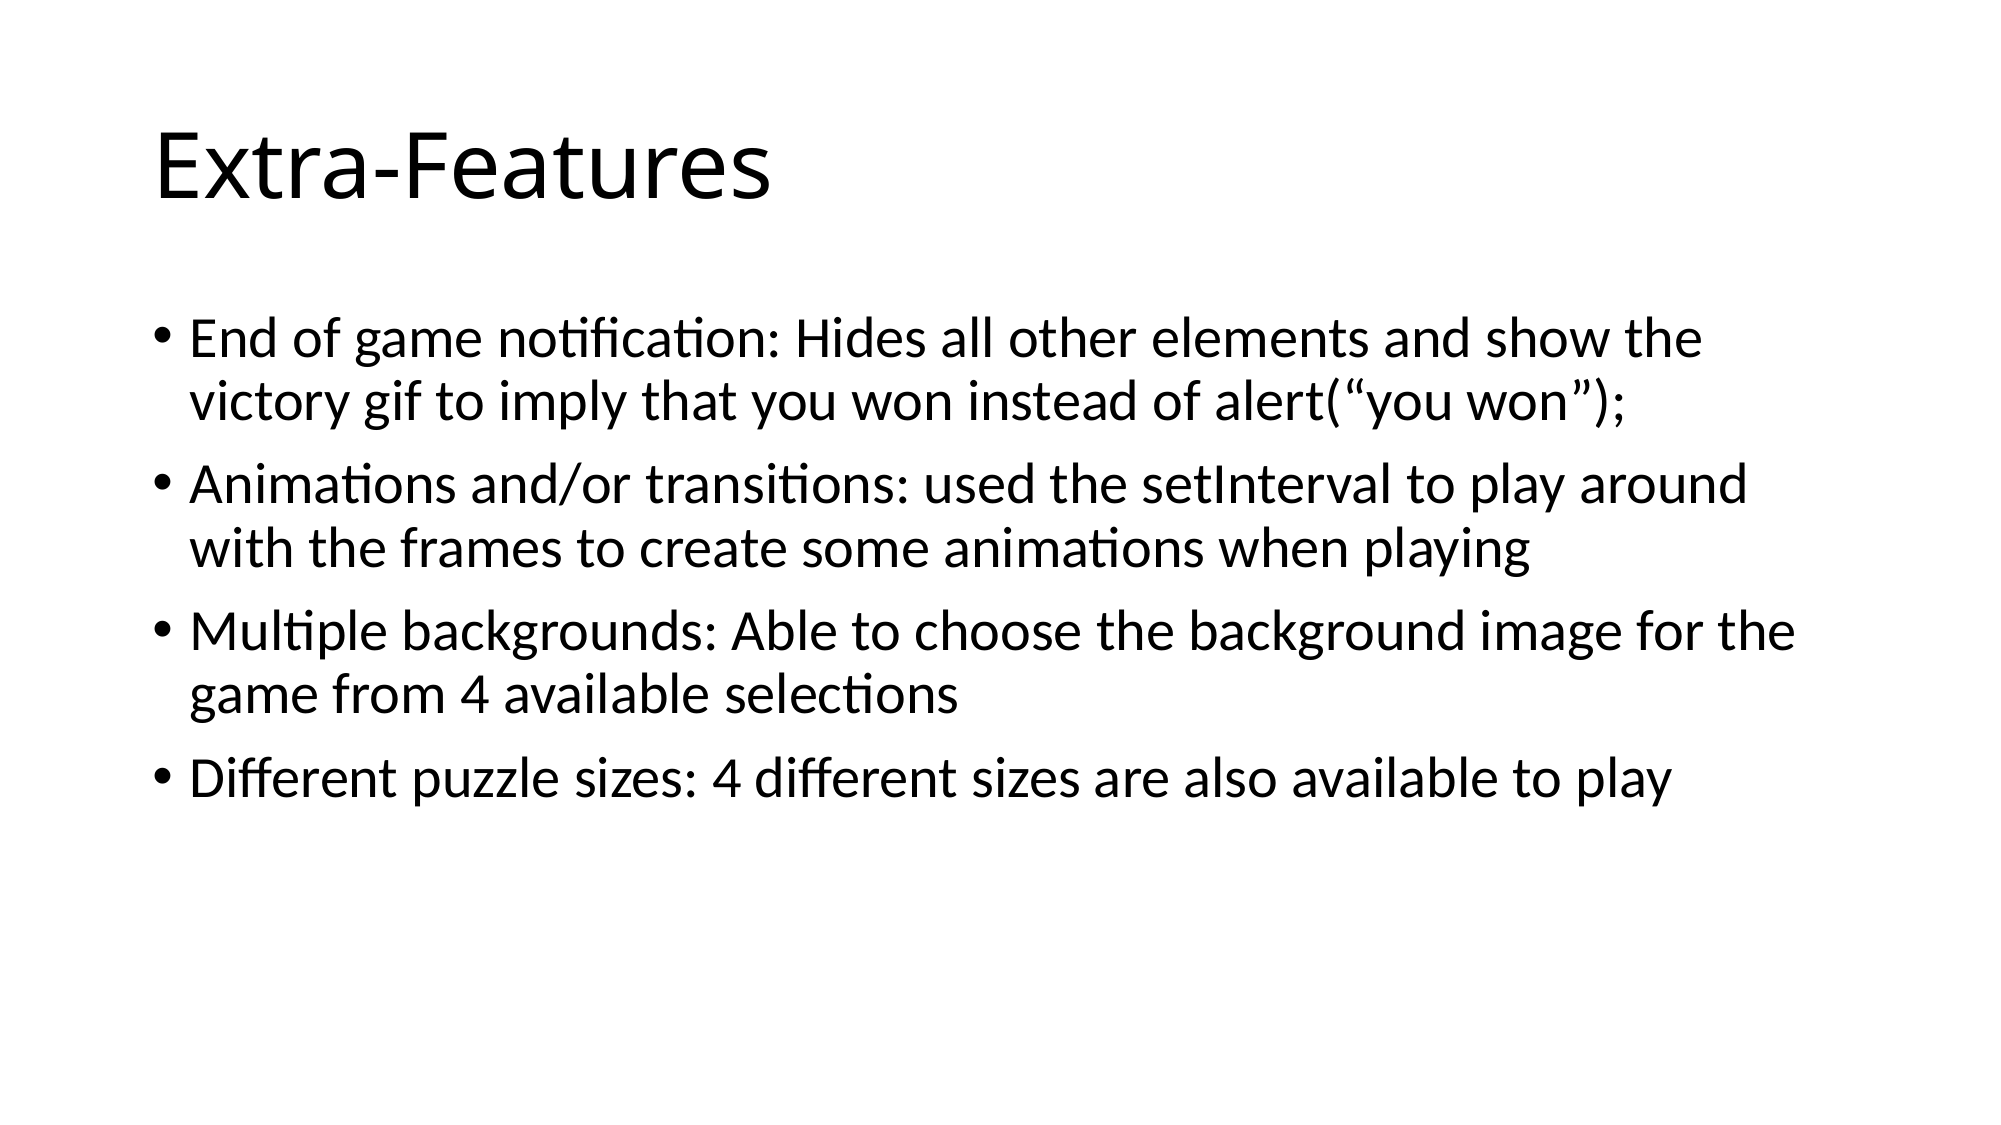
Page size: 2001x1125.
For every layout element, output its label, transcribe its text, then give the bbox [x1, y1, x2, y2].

list End of game notification: Hides all other elements and show the victory gif to imply that you won instead of alert(“you won”); Animations and/or transitions: used the setInterval to play around with the frames to create some animations when playing Multiple backgrounds: Able to choose the background image for the game from 4 available selections Different puzzle sizes: 4 different sizes are also available to play [137, 299, 1863, 1014]
title Extra-Features [137, 59, 1863, 278]
